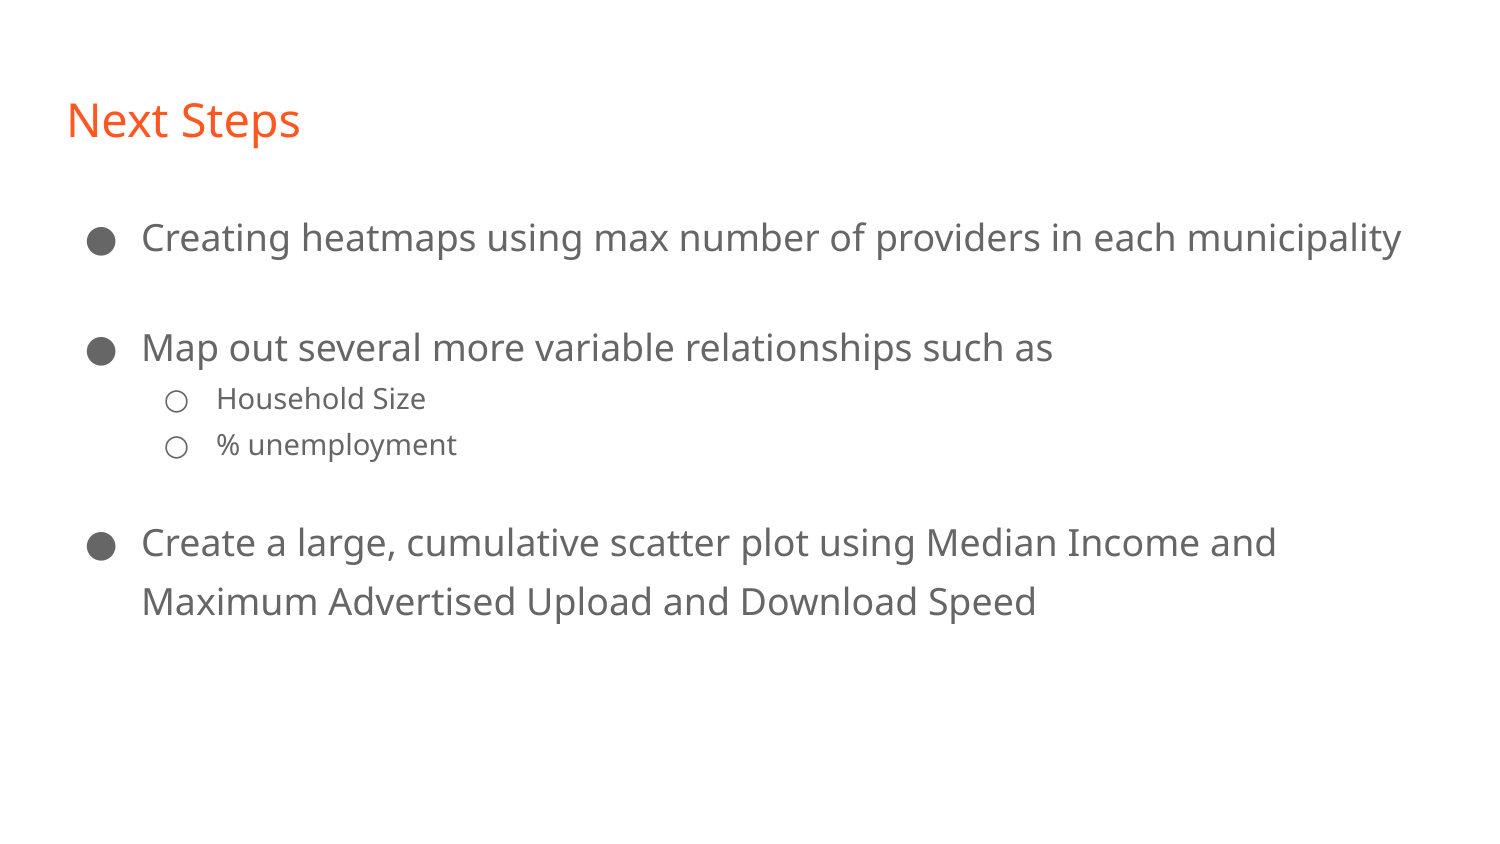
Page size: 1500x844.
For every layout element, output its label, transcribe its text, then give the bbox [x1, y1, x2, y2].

title Next Steps [51, 72, 1449, 167]
list Creating heatmaps using max number of providers in each municipality Map out several more variable relationships such as Household Size % unemployment Create a large, cumulative scatter plot using Median Income and Maximum Advertised Upload and Download Speed [51, 189, 1449, 750]
